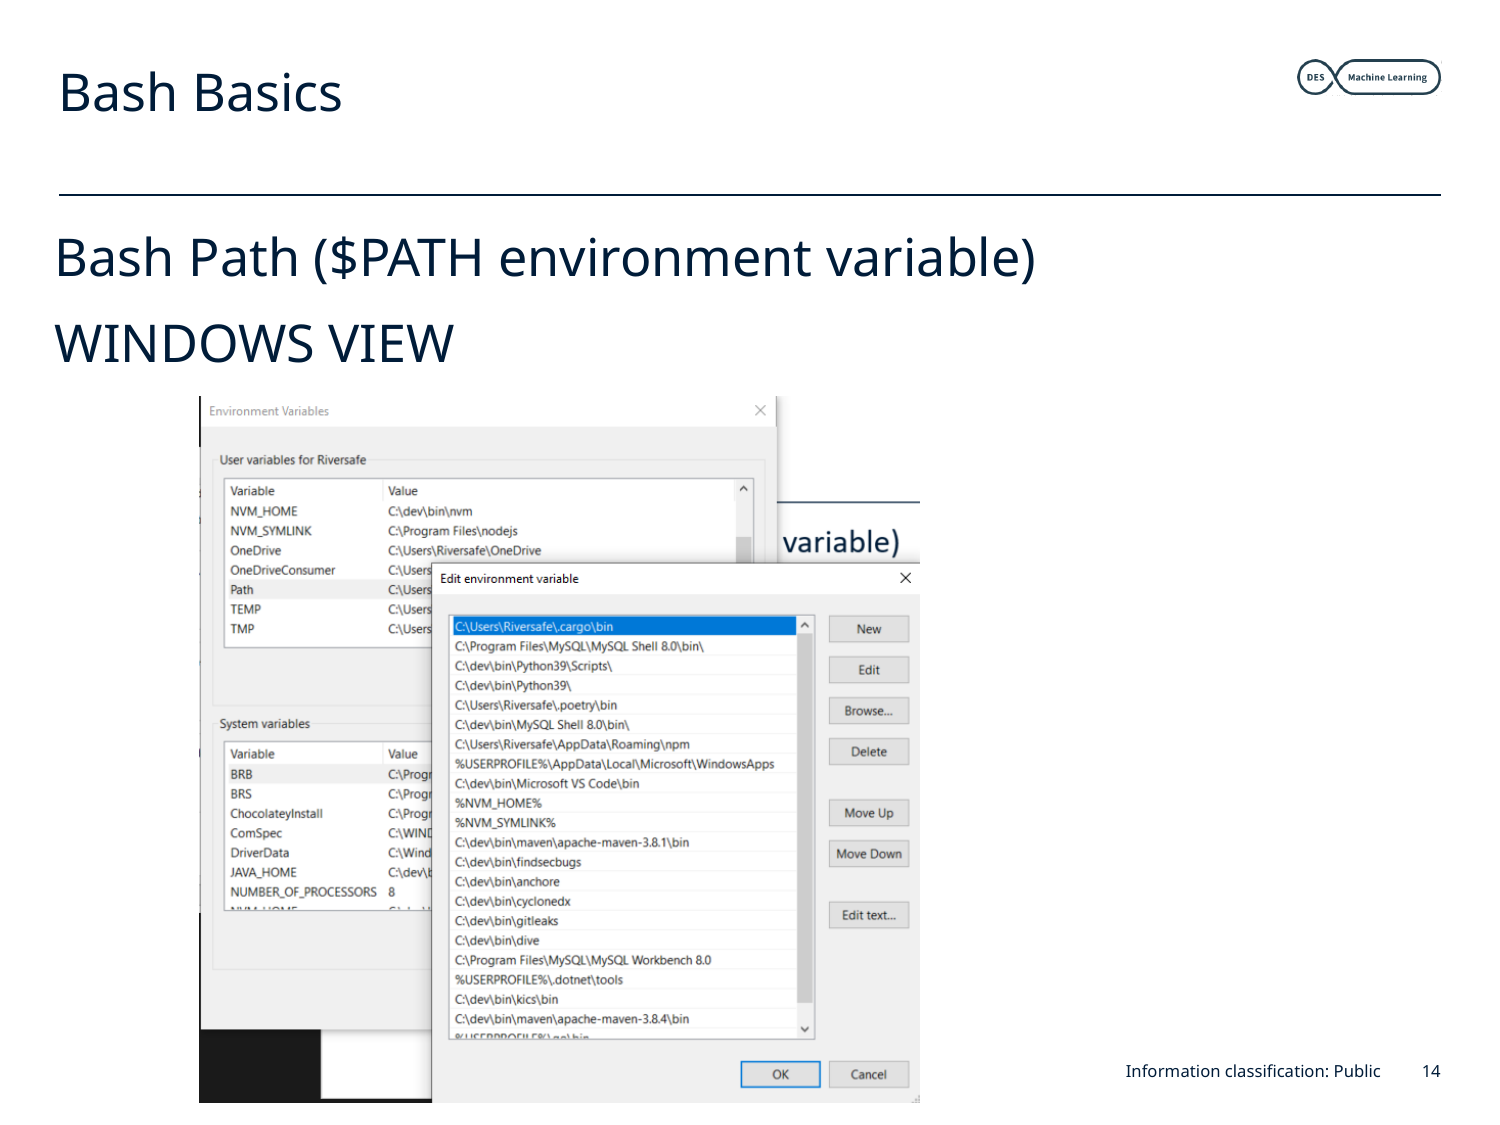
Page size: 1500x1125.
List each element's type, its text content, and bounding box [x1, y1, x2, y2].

footer Information classification: Public [920, 1060, 1382, 1085]
picture [1307, 59, 1442, 96]
slide_number 14 [1405, 1060, 1441, 1085]
title Bash Basics [59, 59, 1307, 189]
list Bash Path ($PATH environment variable) WINDOWS VIEW [54, 224, 1442, 975]
picture [199, 396, 920, 1104]
